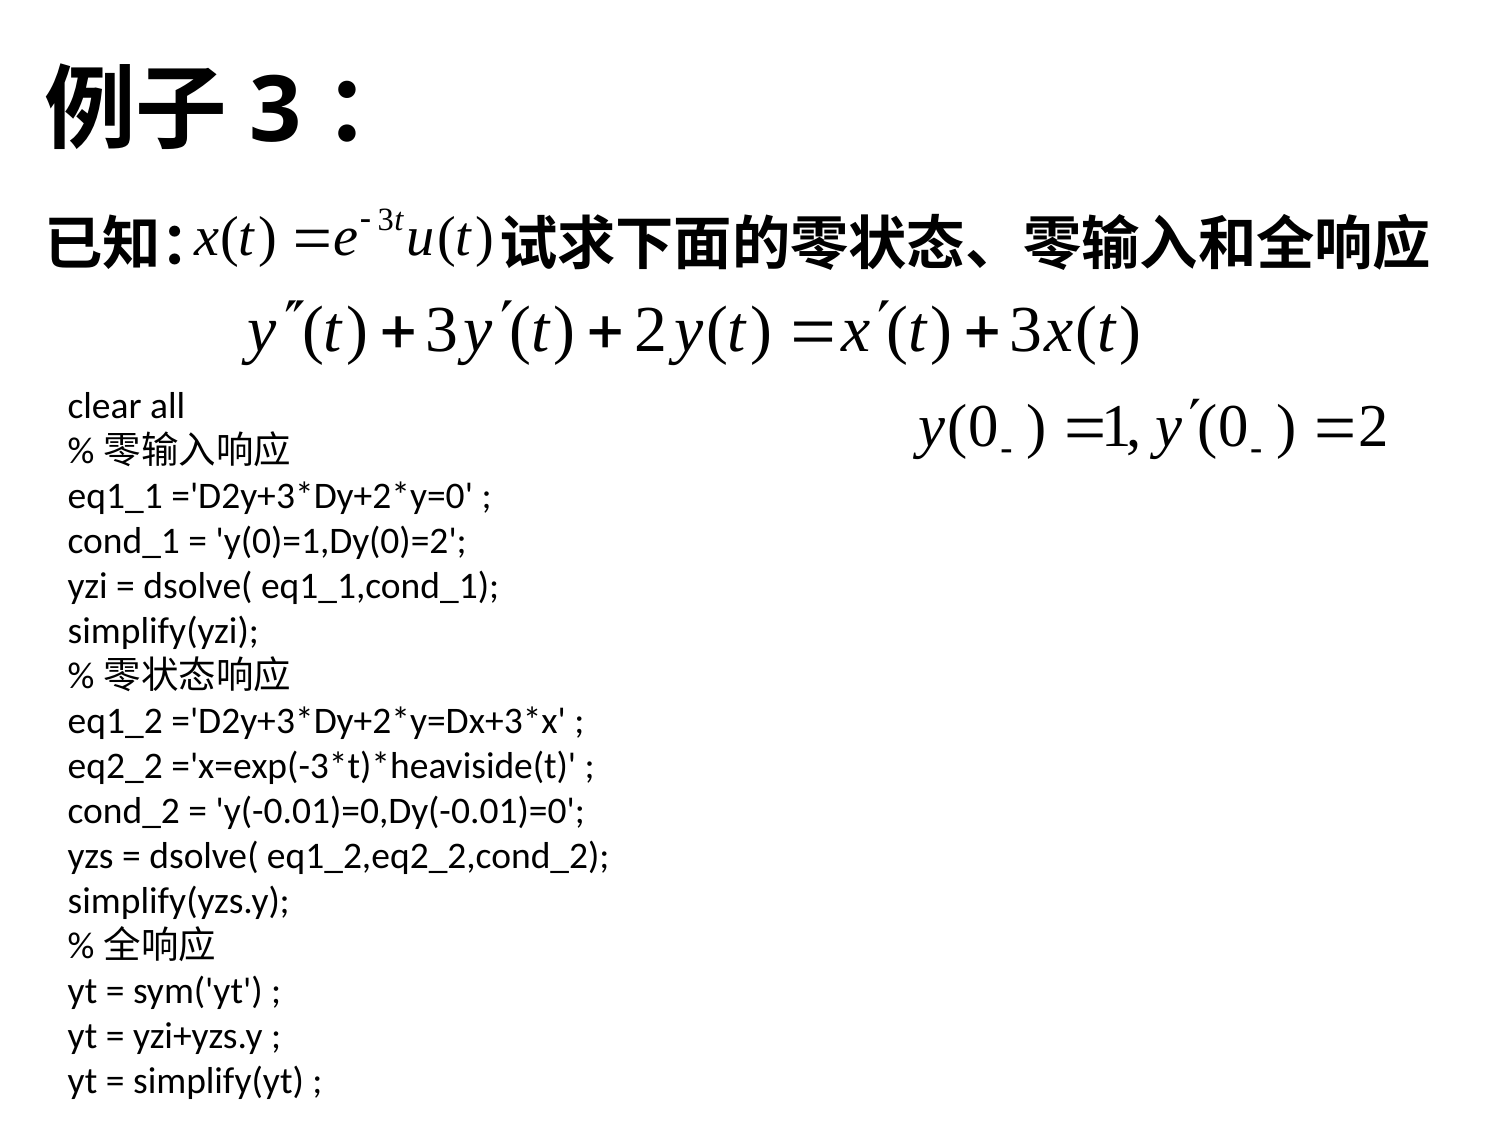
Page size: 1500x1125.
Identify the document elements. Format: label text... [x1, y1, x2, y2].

text_box 已知： [29, 168, 302, 284]
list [231, 290, 1152, 379]
text_box 例子3： [29, 42, 774, 168]
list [903, 385, 1400, 477]
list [182, 194, 503, 280]
text_box 试求下面的零状态、零输入和全响应 [484, 160, 1459, 284]
text_box clear all %零输入响应 eq1_1 ='D2y+3*Dy+2*y=0' ; cond_1 = 'y(0)=1,Dy(0)=2'; yzi = dsolve( eq1_1,cond_1); simplify(yzi); %零状态响应 eq1_2 ='D2y+3*Dy+2*y=Dx+3*x' ; eq2_2 ='x=exp(-3*t)*heaviside(t)' ; cond_2 = 'y(-0.01)=0,Dy(-0.01)=0'; yzs = dsolve( eq1_2,eq2_2,cond_2); simplify(yzs.y); %全响应 yt = sym('yt') ; yt = yzi+yzs.y ; yt = simplify(yt) ; [53, 373, 869, 1109]
